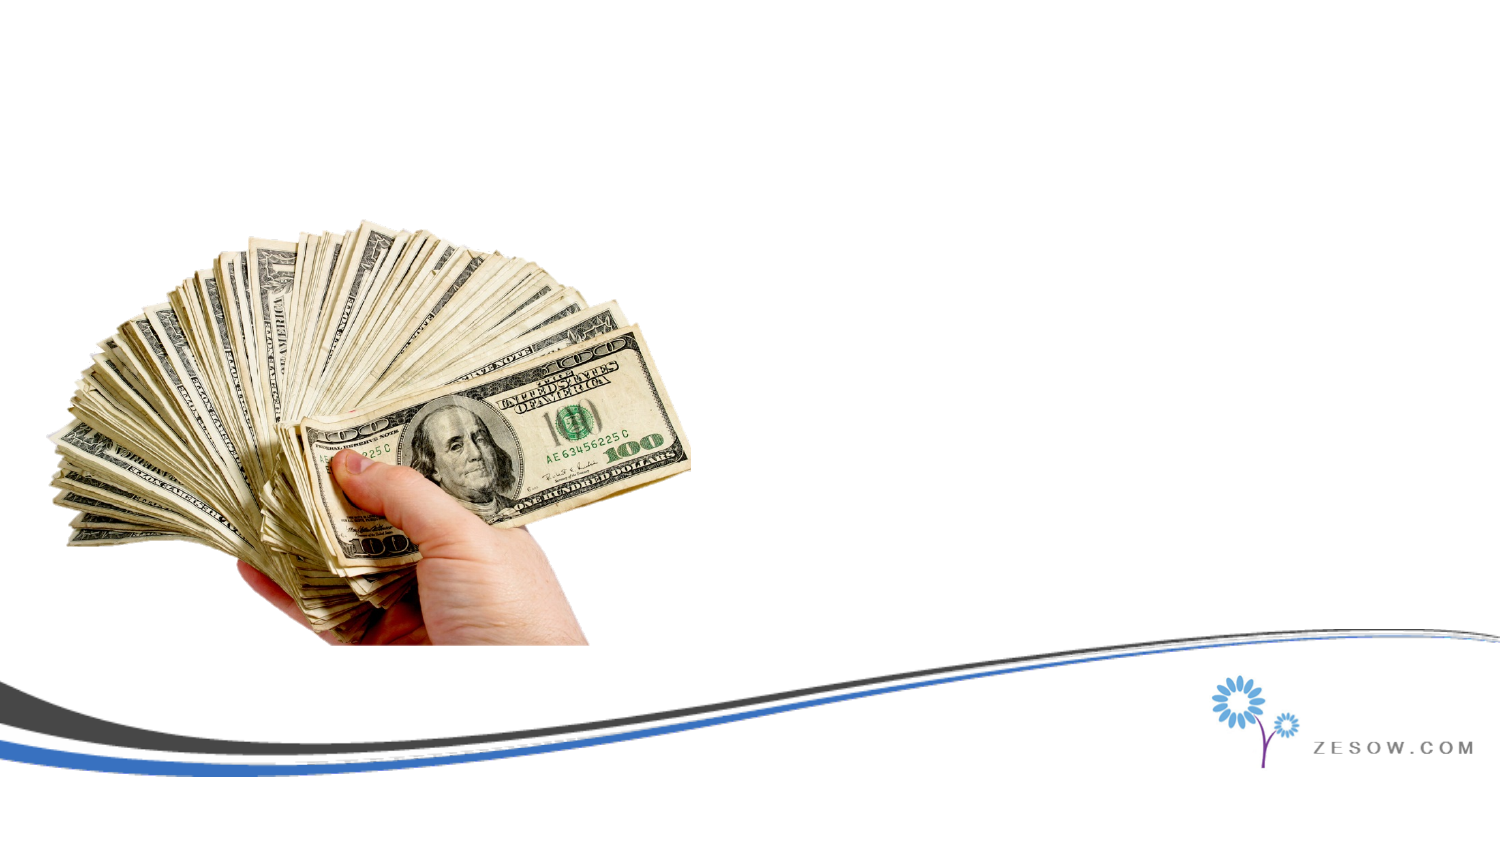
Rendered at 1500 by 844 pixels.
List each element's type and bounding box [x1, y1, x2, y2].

picture [0, 196, 1500, 777]
